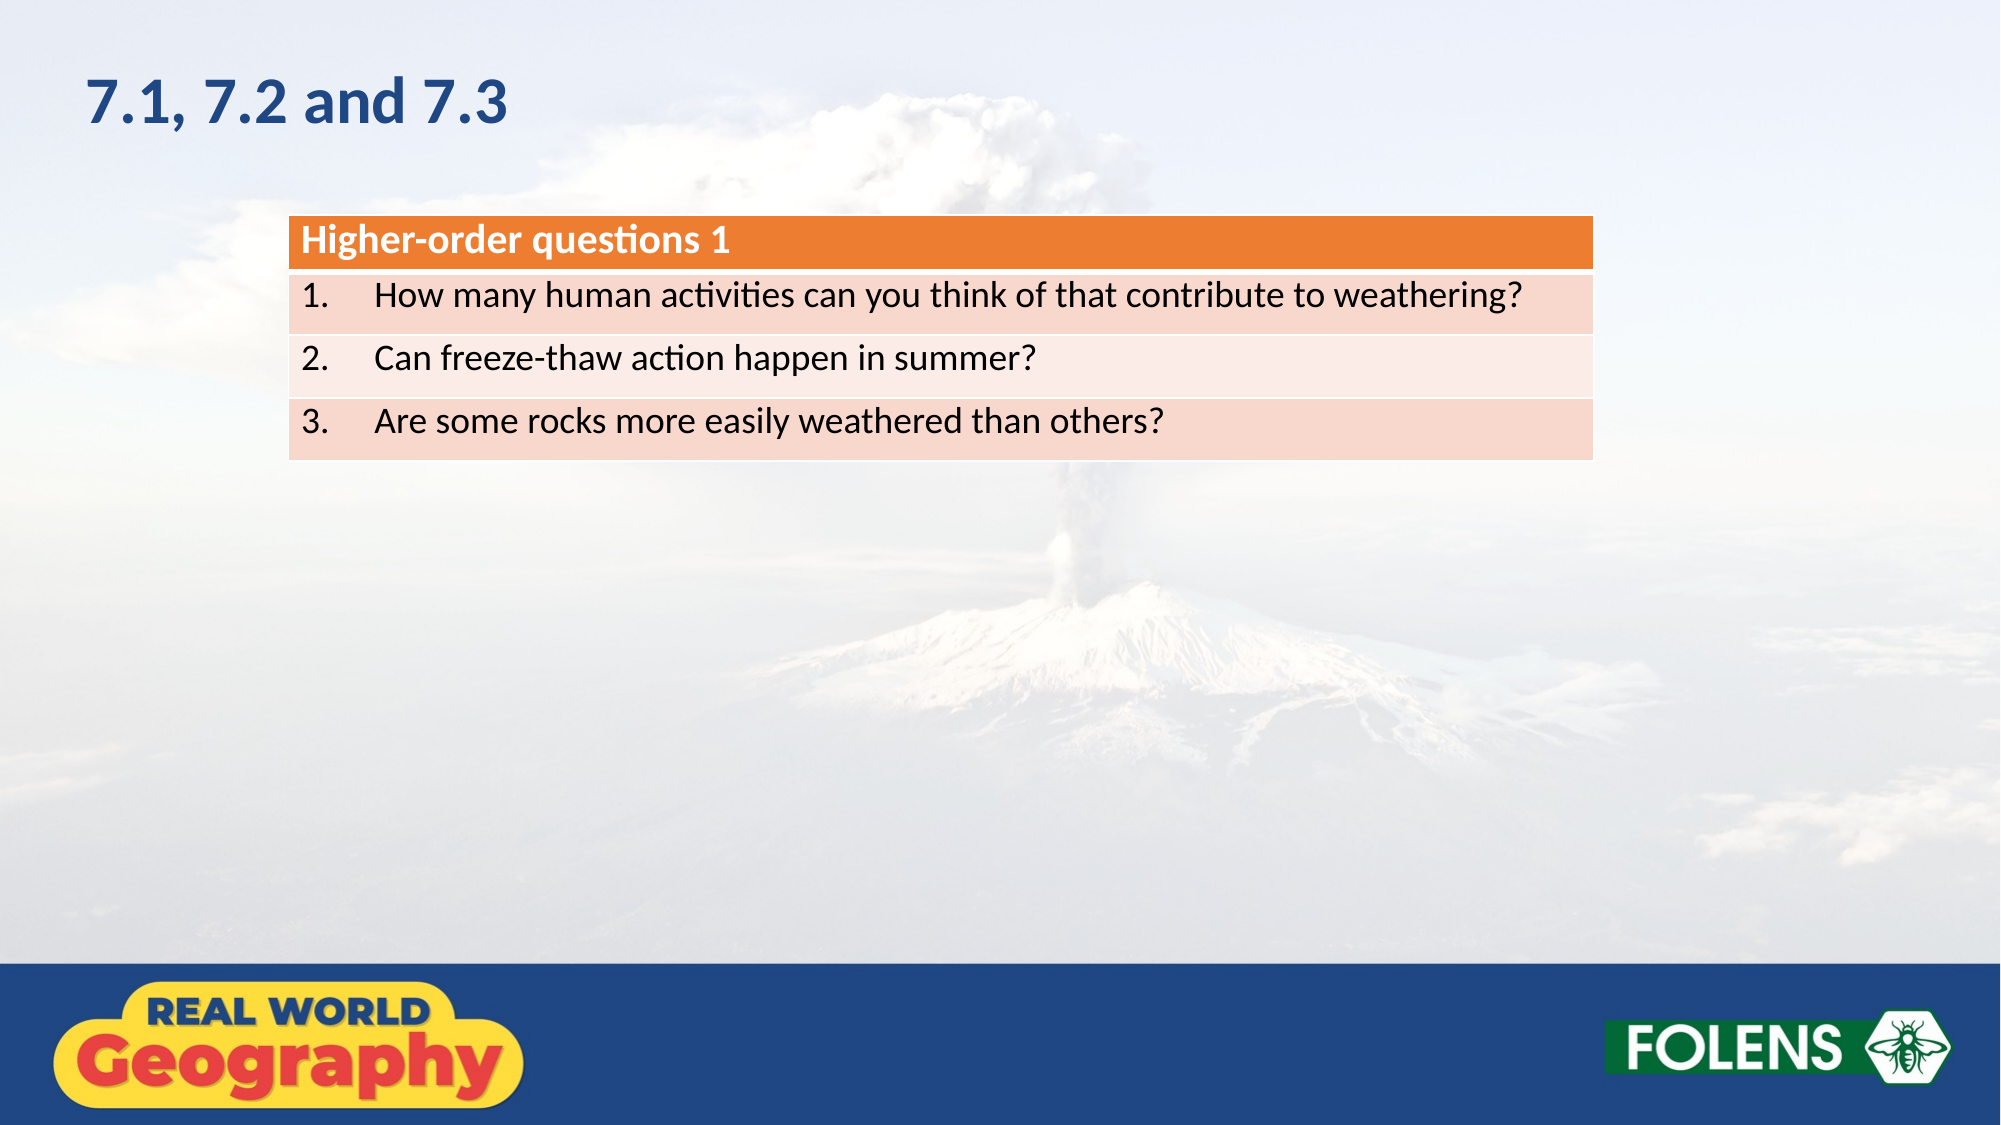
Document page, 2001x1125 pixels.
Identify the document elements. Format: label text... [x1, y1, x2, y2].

table_header Higher-order questions 1 [289, 216, 1593, 269]
table_cell 1. How many human activities can you think of that contribute to weathering? [289, 275, 1593, 334]
table_cell 2. Can freeze-thaw action happen in summer? [289, 336, 1593, 397]
text_box [75, 59, 1801, 162]
picture [0, 0, 2001, 1125]
text_box 7.1, 7.2 and 7.3 [70, 59, 1796, 161]
table_cell 3. Are some rocks more easily weathered than others? [289, 399, 1593, 460]
